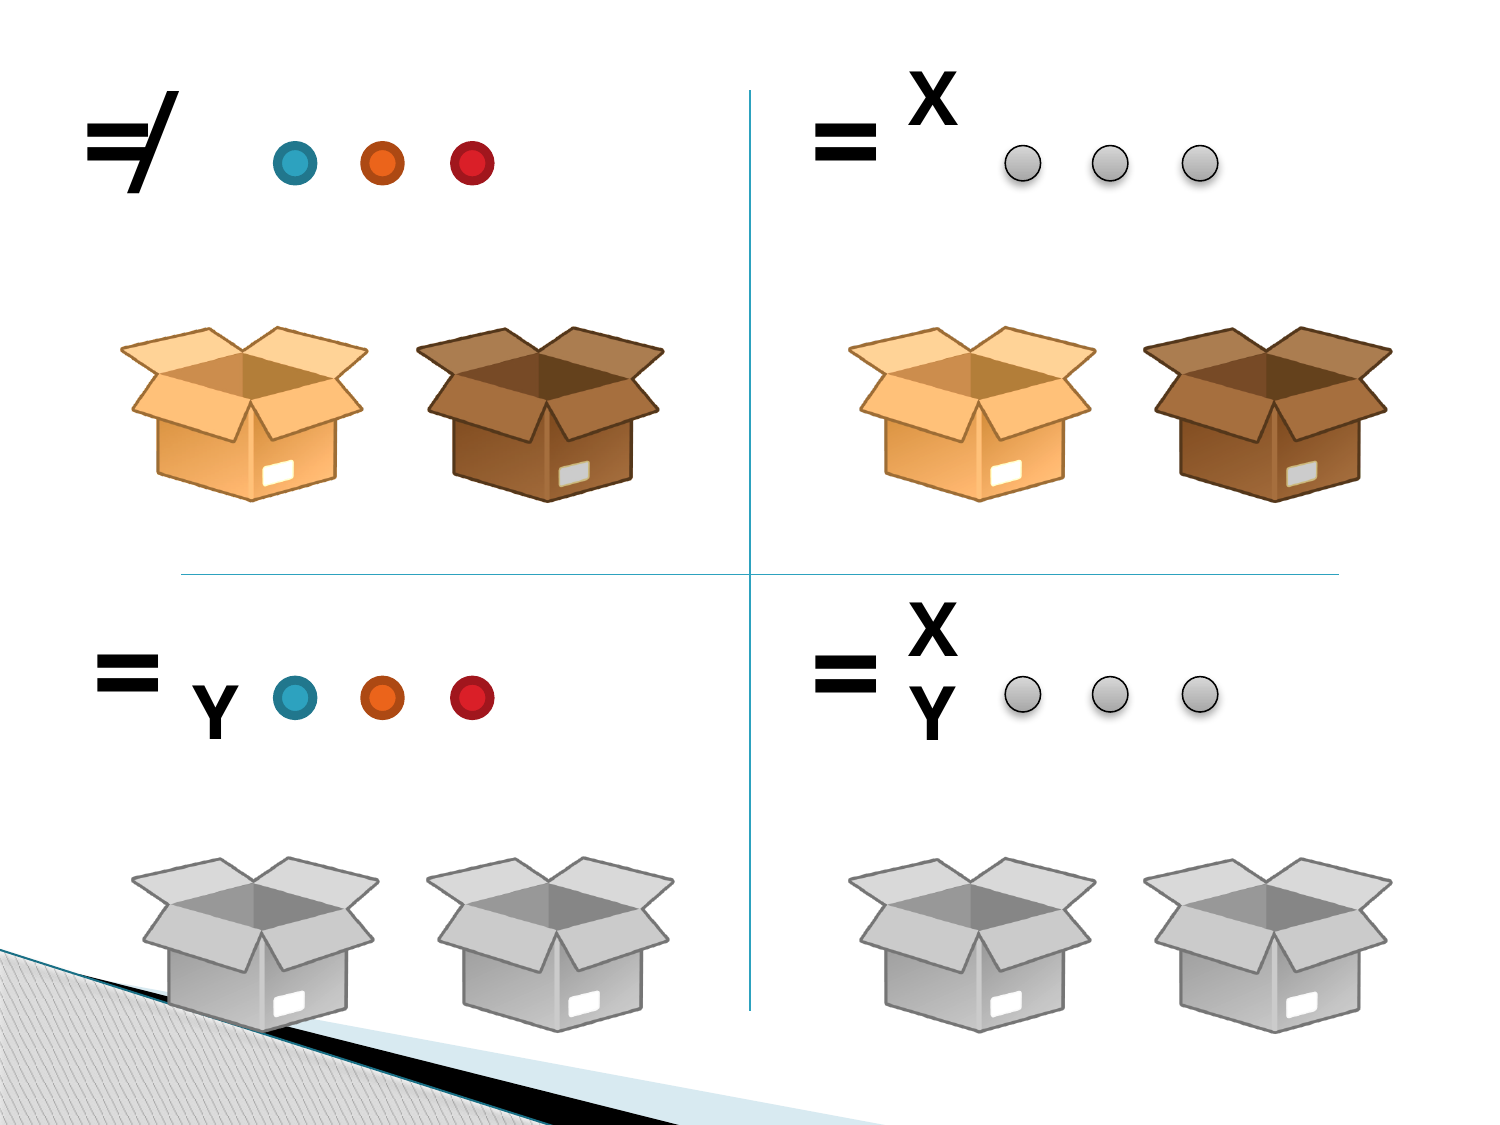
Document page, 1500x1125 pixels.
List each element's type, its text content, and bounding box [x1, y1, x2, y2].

picture [1139, 833, 1396, 1047]
text_box [1004, 144, 1042, 182]
text_box [1004, 675, 1042, 713]
picture [844, 302, 1100, 516]
text_box = [75, 584, 182, 750]
text_box [360, 141, 405, 186]
text_box [360, 675, 405, 721]
text_box X [879, 586, 987, 657]
text_box ≠ [64, 54, 172, 220]
picture [422, 832, 679, 1046]
text_box X [879, 42, 987, 148]
text_box [272, 141, 318, 186]
text_box [272, 675, 318, 721]
text_box = [792, 54, 899, 220]
picture [1139, 302, 1396, 516]
text_box [1091, 144, 1129, 182]
picture [126, 832, 383, 1046]
text_box = [792, 586, 879, 751]
text_box [1181, 144, 1219, 182]
text_box Y [879, 657, 987, 763]
picture [116, 302, 373, 516]
picture [411, 302, 668, 516]
text_box [1091, 675, 1129, 713]
picture [844, 833, 1100, 1047]
text_box Y [162, 656, 269, 762]
text_box [450, 141, 495, 186]
text_box [1181, 675, 1219, 713]
text_box [450, 675, 495, 721]
